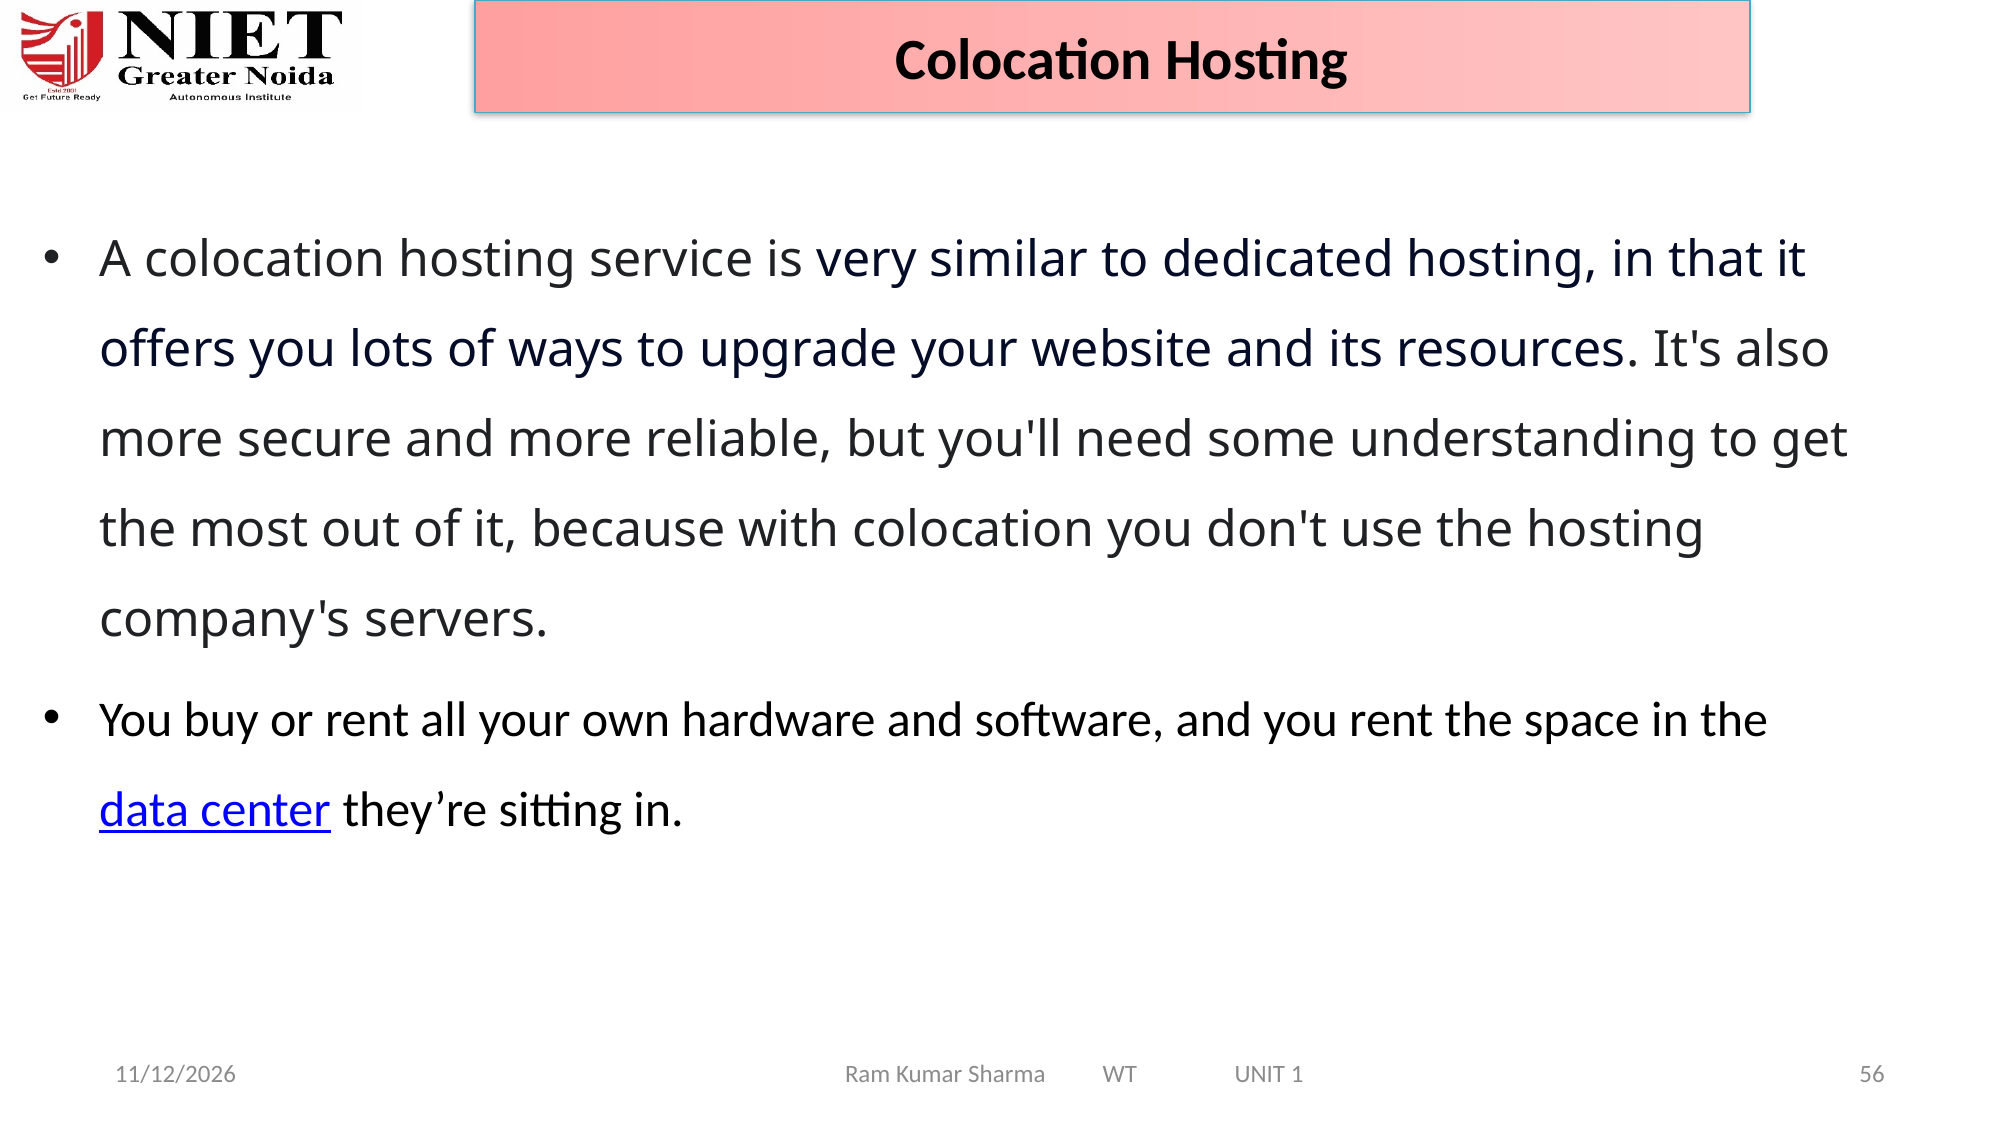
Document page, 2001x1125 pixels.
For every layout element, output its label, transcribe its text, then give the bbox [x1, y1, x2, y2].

picture [0, 0, 363, 113]
footer Ram Kumar Sharma WT UNIT 1 [662, 1042, 1433, 1103]
text_box A colocation hosting service is very similar to dedicated hosting, in that it offers you lots of ways to upgrade your website and its resources. It's also more secure and more reliable, but you'll need some understanding to get the most out of it, because with colocation you don't use the hosting company's servers. You buy or rent all your own hardware and software, and you rent the space in the data center they’re sitting in. [27, 134, 1900, 1005]
slide_number 56 [1433, 1042, 1900, 1103]
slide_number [99, 1042, 567, 1103]
text_box Colocation Hosting [474, 0, 1751, 113]
